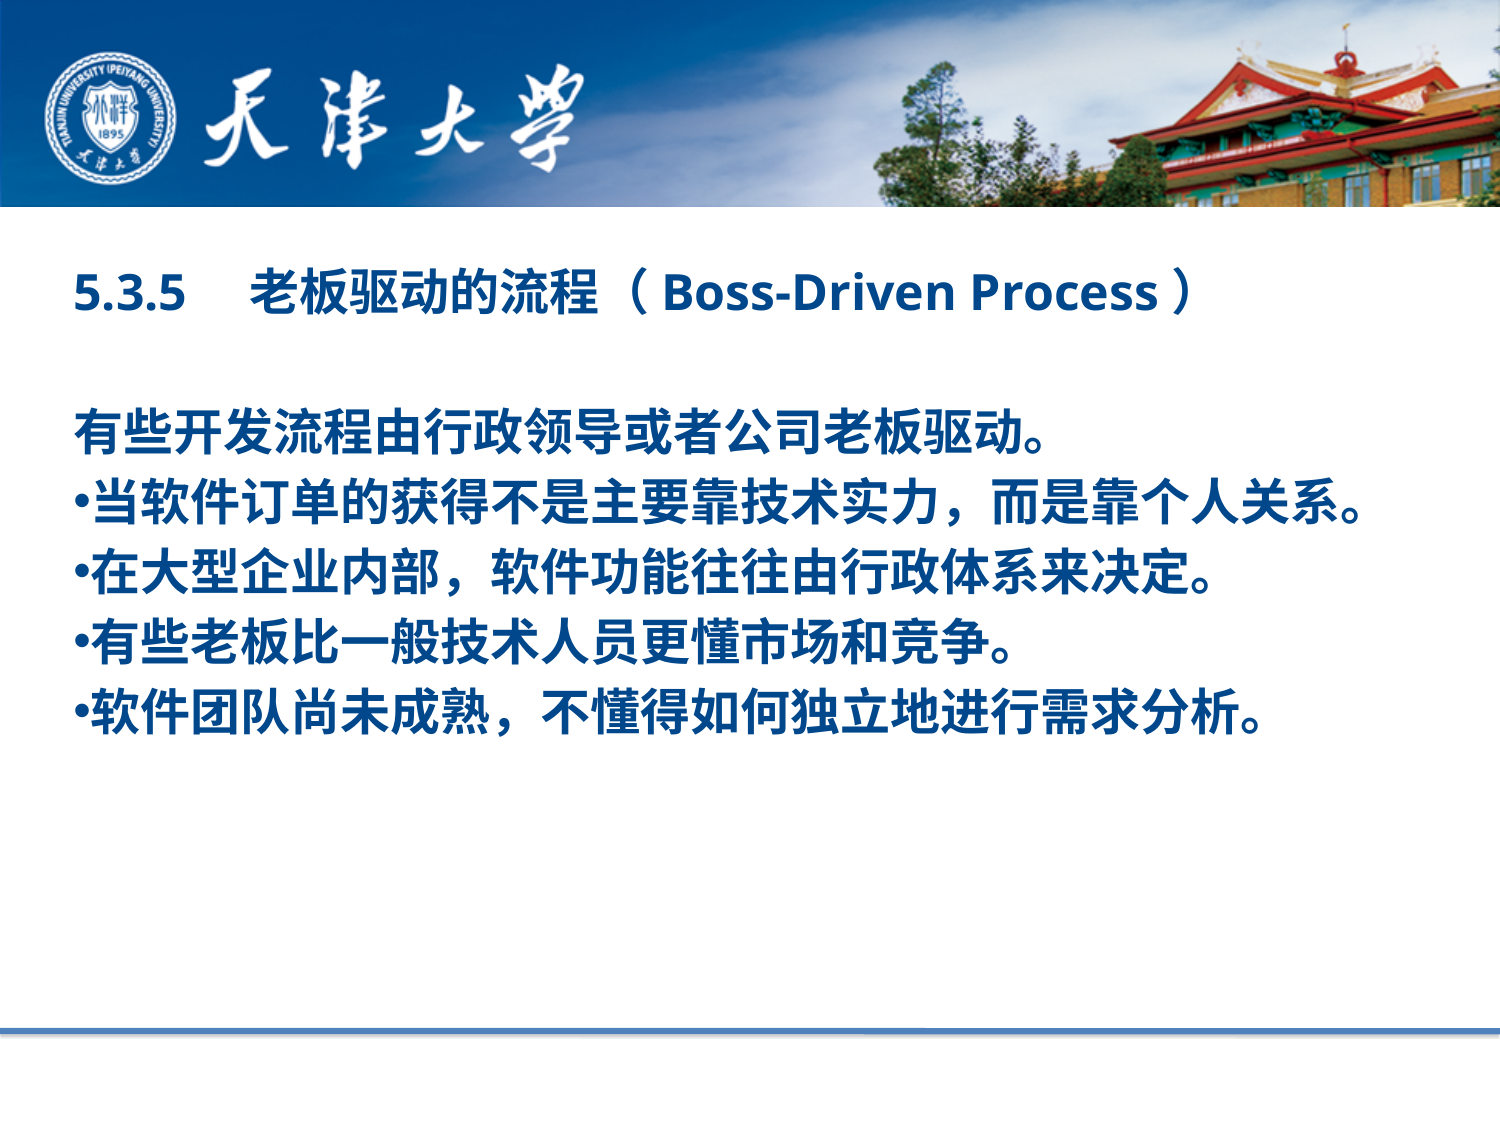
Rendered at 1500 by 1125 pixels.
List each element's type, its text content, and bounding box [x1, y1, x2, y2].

list 5.3.5 老板驱动的流程（Boss-Driven Process） 有些开发流程由行政领导或者公司老板驱动。 当软件订单的获得不是主要靠技术实力，而是靠个人关系。 在大型企业内部，软件功能往往由行政体系来决定。 有些老板比一般技术人员更懂市场和竞争。 软件团队尚未成熟，不懂得如何独立地进行需求分析。 [58, 253, 1483, 1024]
picture [0, 0, 1500, 207]
